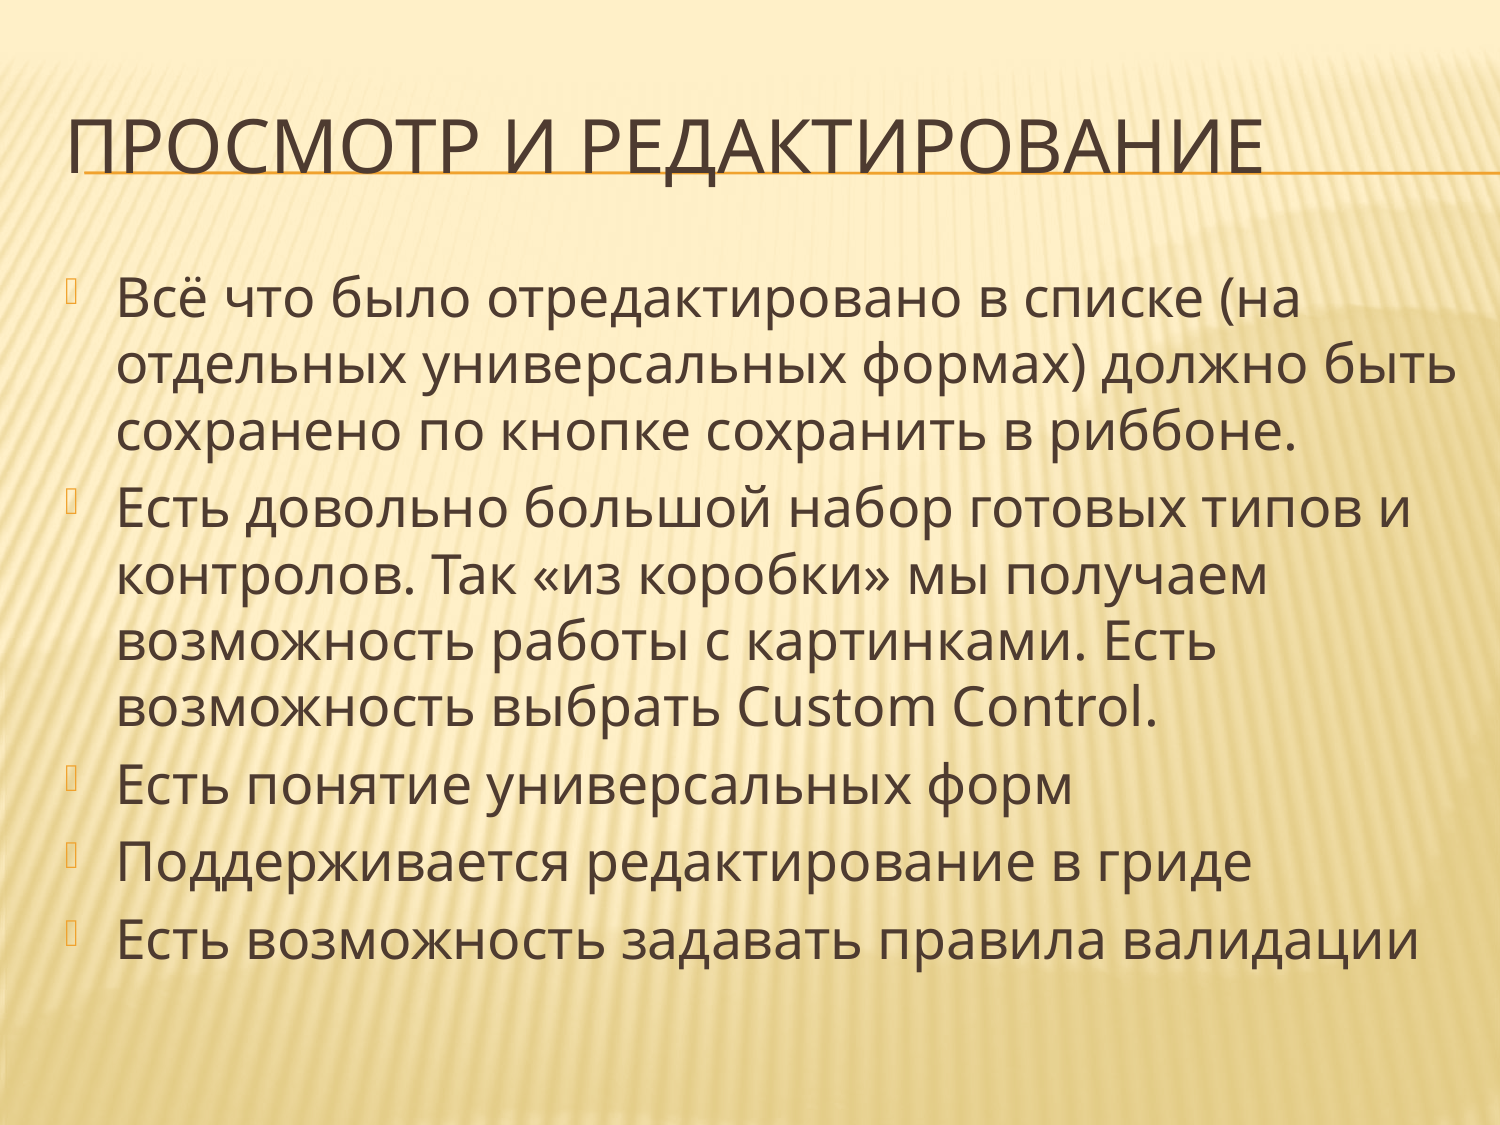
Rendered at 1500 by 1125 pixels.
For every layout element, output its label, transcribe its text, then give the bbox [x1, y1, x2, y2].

list Всё что было отредактировано в списке (на отдельных универсальных формах) должно быть сохранено по кнопке сохранить в риббоне. Есть довольно большой набор готовых типов и контролов. Так «из коробки» мы получаем возможность работы с картинками. Есть возможность выбрать Custom Control. Есть понятие универсальных форм Поддерживается редактирование в гриде Есть возможность задавать правила валидации [50, 254, 1475, 998]
title Просмотр и редактирование [50, 75, 1475, 213]
